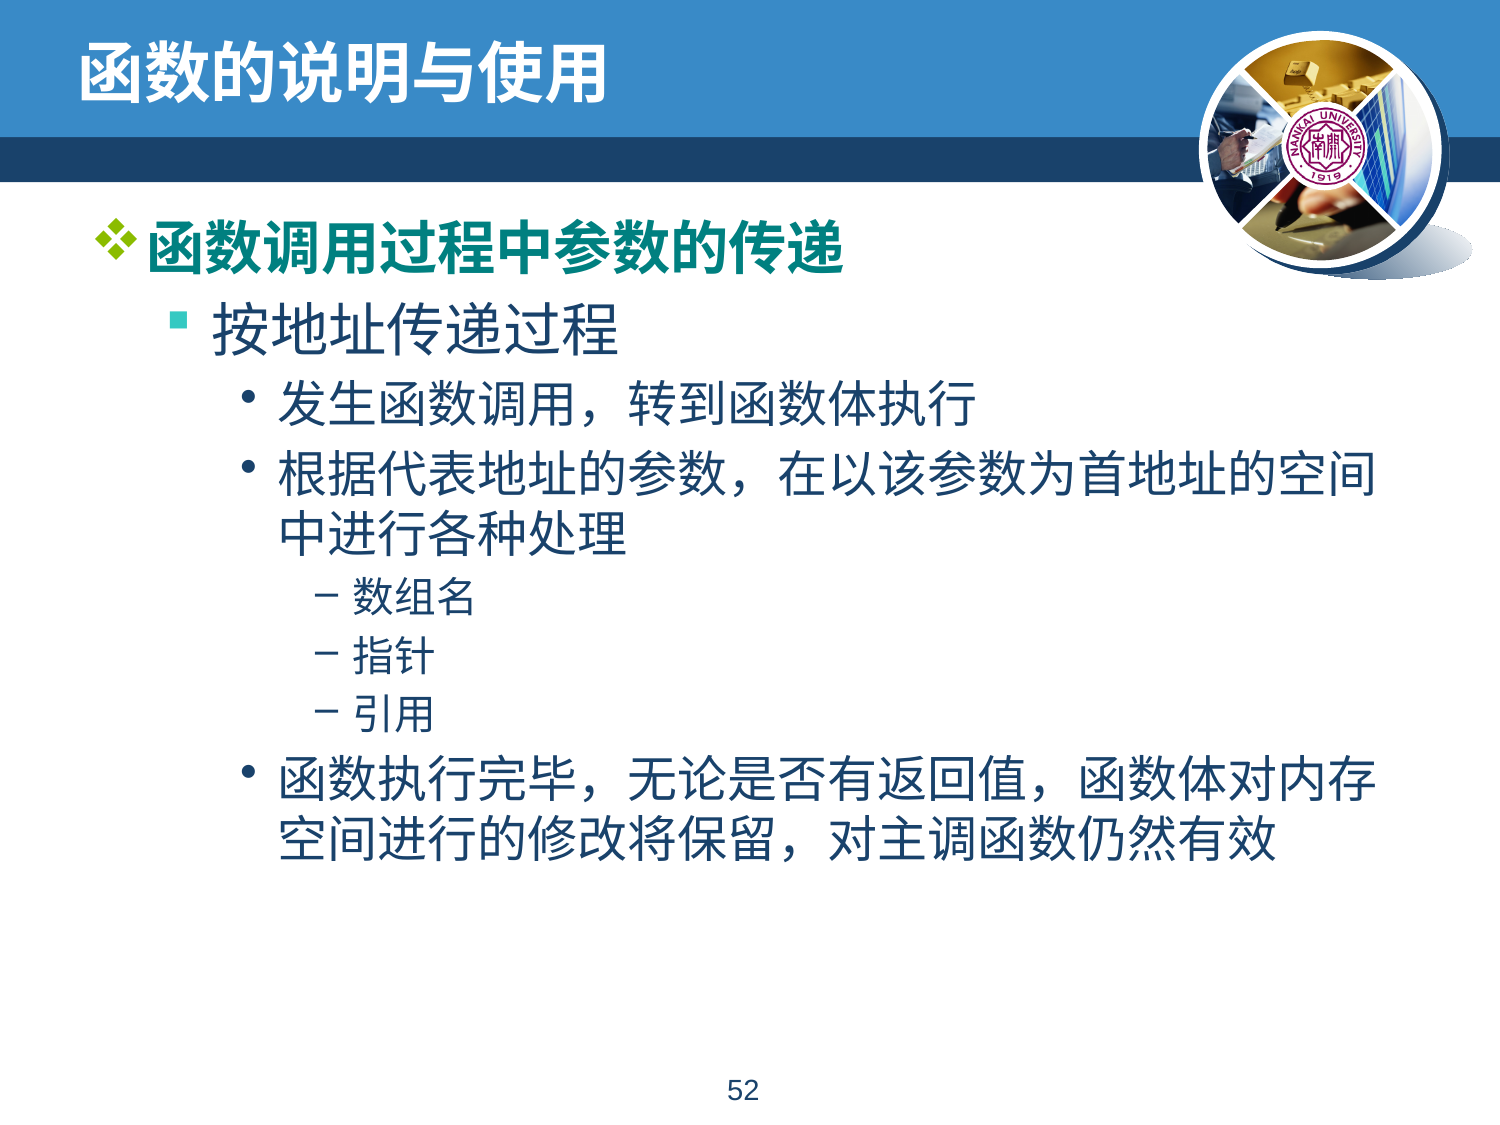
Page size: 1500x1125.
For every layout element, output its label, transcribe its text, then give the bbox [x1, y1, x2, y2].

title 函数的说明与使用 [62, 24, 1275, 118]
slide_number 51 [607, 1063, 879, 1112]
picture [1207, 40, 1433, 203]
list 函数调用过程中参数的传递 按地址传递过程 发生函数调用，转到函数体执行 根据代表地址的参数，在以该参数为首地址的空间中进行各种处理 数组名 指针 引用 函数执行完毕，无论是否有返回值，函数体对内存空间进行的修改将保留，对主调函数仍然有效 [75, 203, 1425, 1065]
